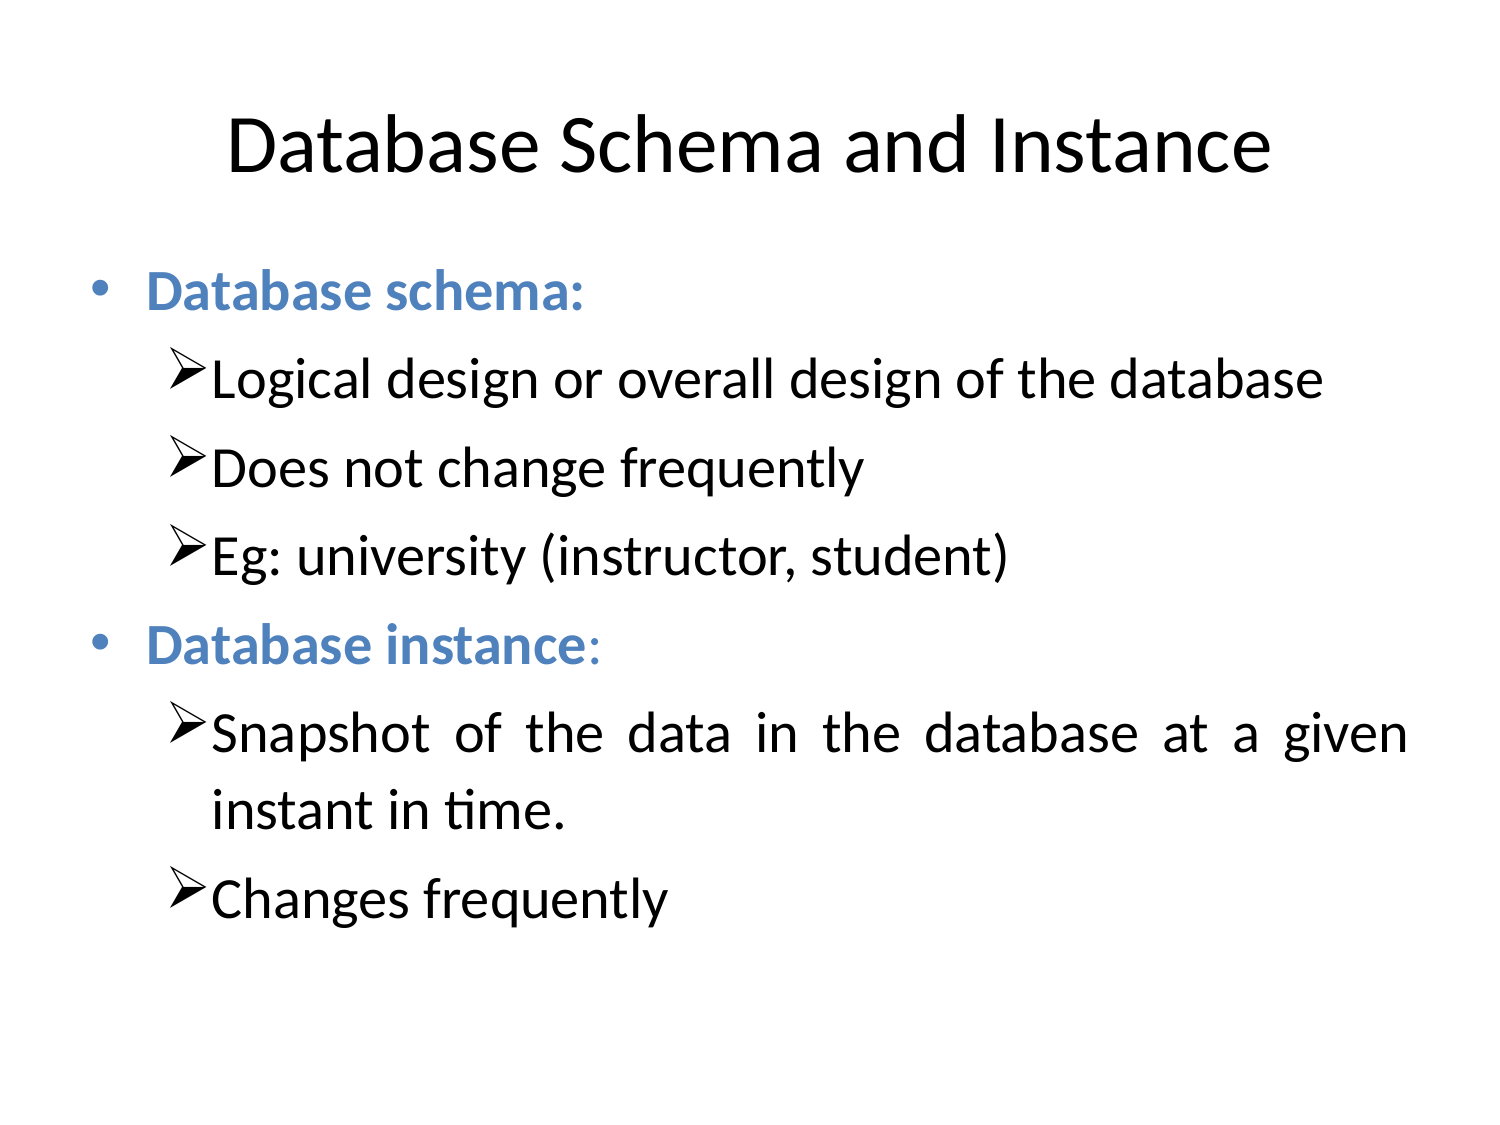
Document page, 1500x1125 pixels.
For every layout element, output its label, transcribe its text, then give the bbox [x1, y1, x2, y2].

list Database schema: Logical design or overall design of the database Does not change frequently Eg: university (instructor, student) Database instance: Snapshot of the data in the database at a given instant in time. Changes frequently [75, 237, 1425, 1050]
title Database Schema and Instance [75, 45, 1425, 233]
